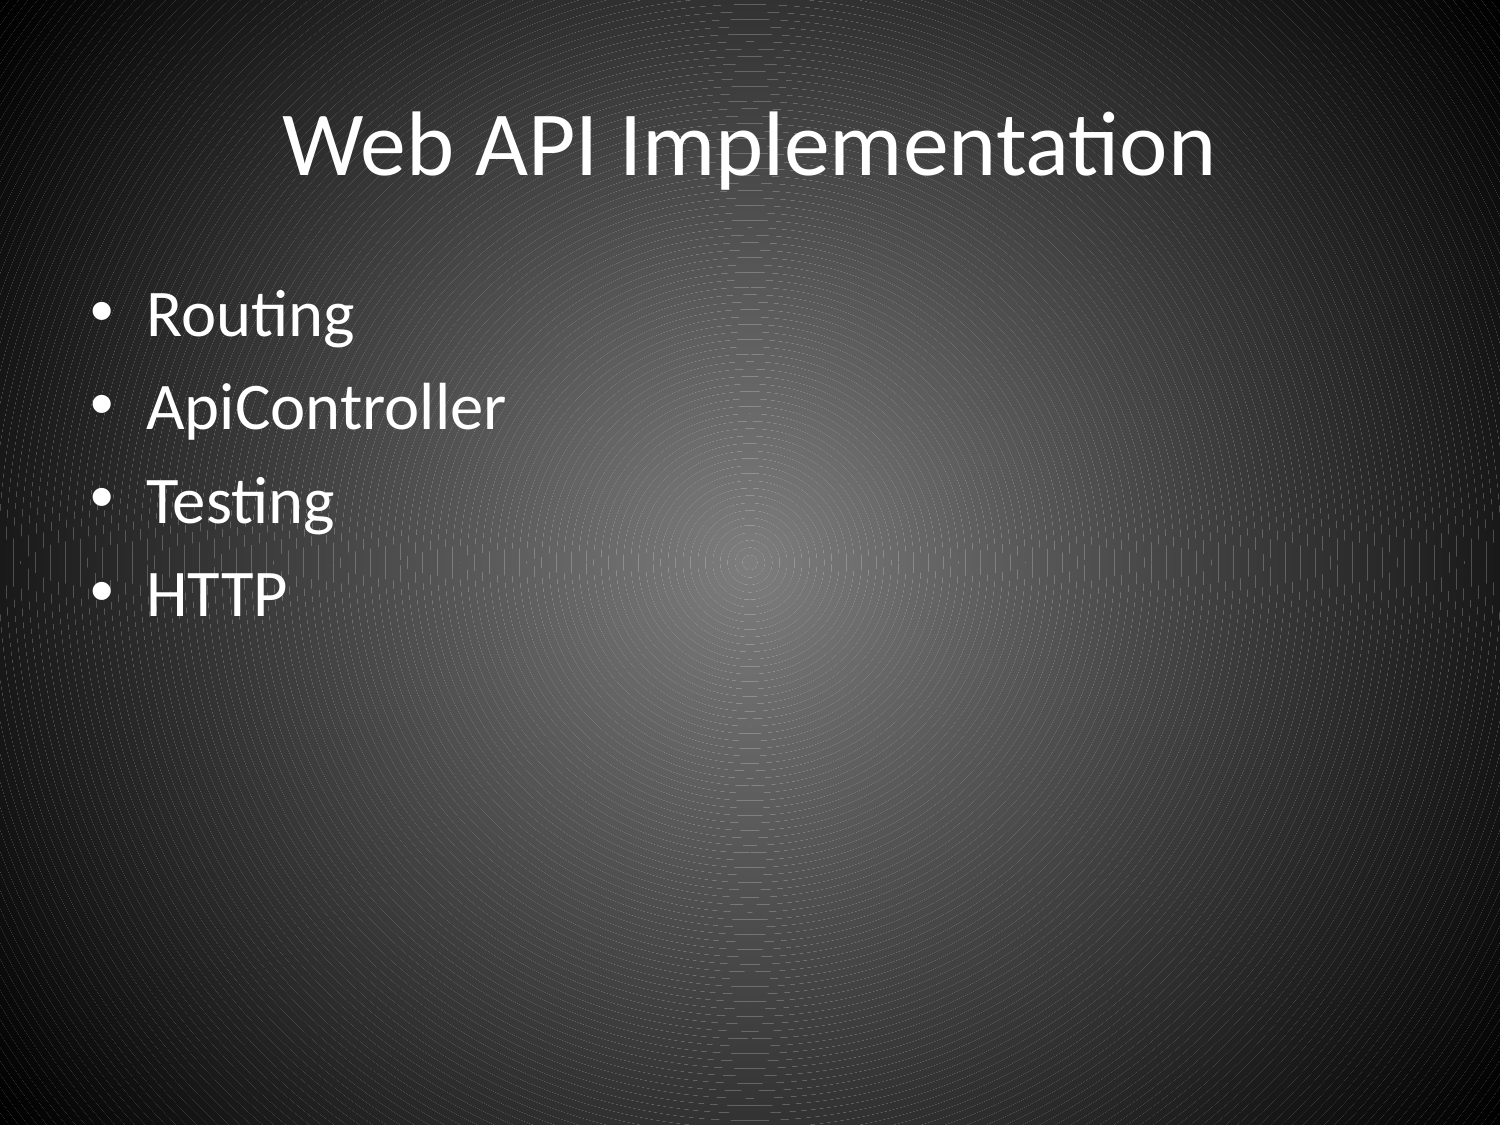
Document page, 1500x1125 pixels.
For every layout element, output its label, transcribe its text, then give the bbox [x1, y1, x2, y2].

title Web API Implementation [75, 45, 1425, 233]
list Routing ApiController Testing HTTP [75, 262, 1425, 1005]
